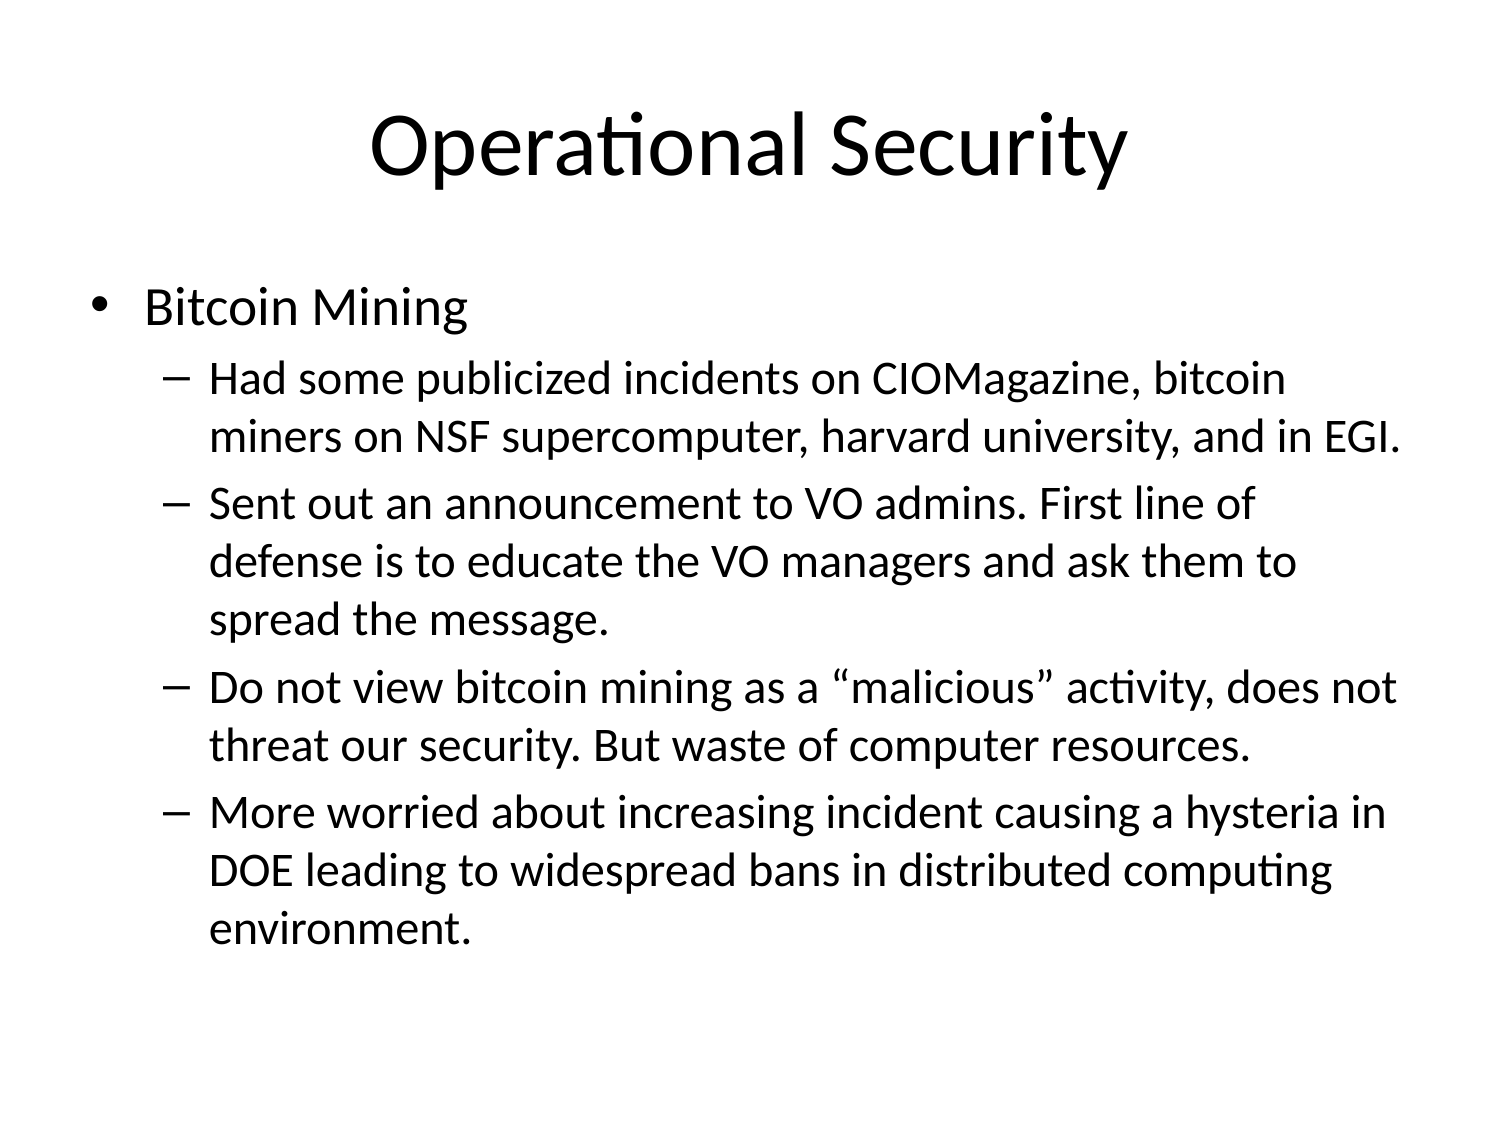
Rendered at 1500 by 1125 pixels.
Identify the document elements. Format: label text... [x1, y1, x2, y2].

title Operational Security [75, 45, 1425, 233]
list Bitcoin Mining Had some publicized incidents on CIOMagazine, bitcoin miners on NSF supercomputer, harvard university, and in EGI. Sent out an announcement to VO admins. First line of defense is to educate the VO managers and ask them to spread the message. Do not view bitcoin mining as a “malicious” activity, does not threat our security. But waste of computer resources. More worried about increasing incident causing a hysteria in DOE leading to widespread bans in distributed computing environment. [75, 262, 1425, 1005]
